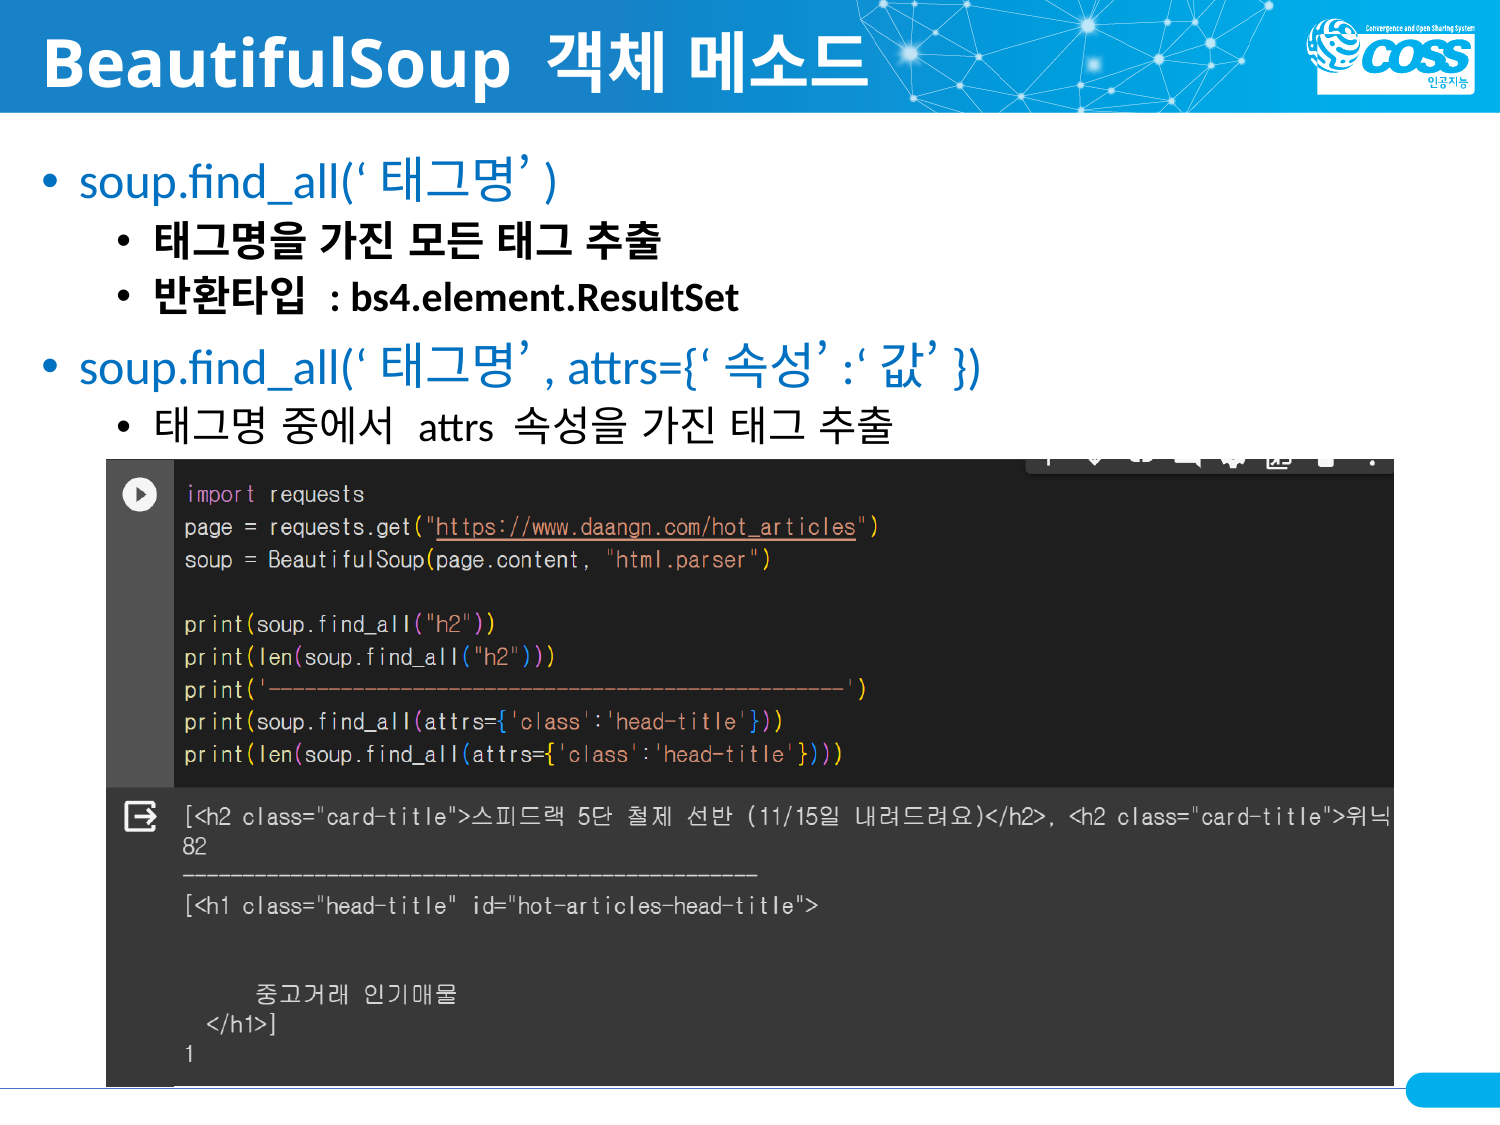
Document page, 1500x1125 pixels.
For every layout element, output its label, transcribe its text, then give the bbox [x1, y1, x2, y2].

list soup.find_all(‘태그명’) 태그명을 가진 모든 태그 추출 반환타입 : bs4.element.ResultSet soup.find_all(‘태그명’, attrs={‘속성’:‘값’}) 태그명 중에서 attrs 속성을 가진 태그 추출 [26, 148, 1475, 1049]
picture [1265, 0, 1273, 10]
picture [964, 0, 971, 7]
title BeautifulSoup 객체 메소드 [26, 16, 1307, 117]
picture [106, 459, 1394, 1087]
picture [0, 0, 732, 113]
picture [879, 0, 888, 9]
